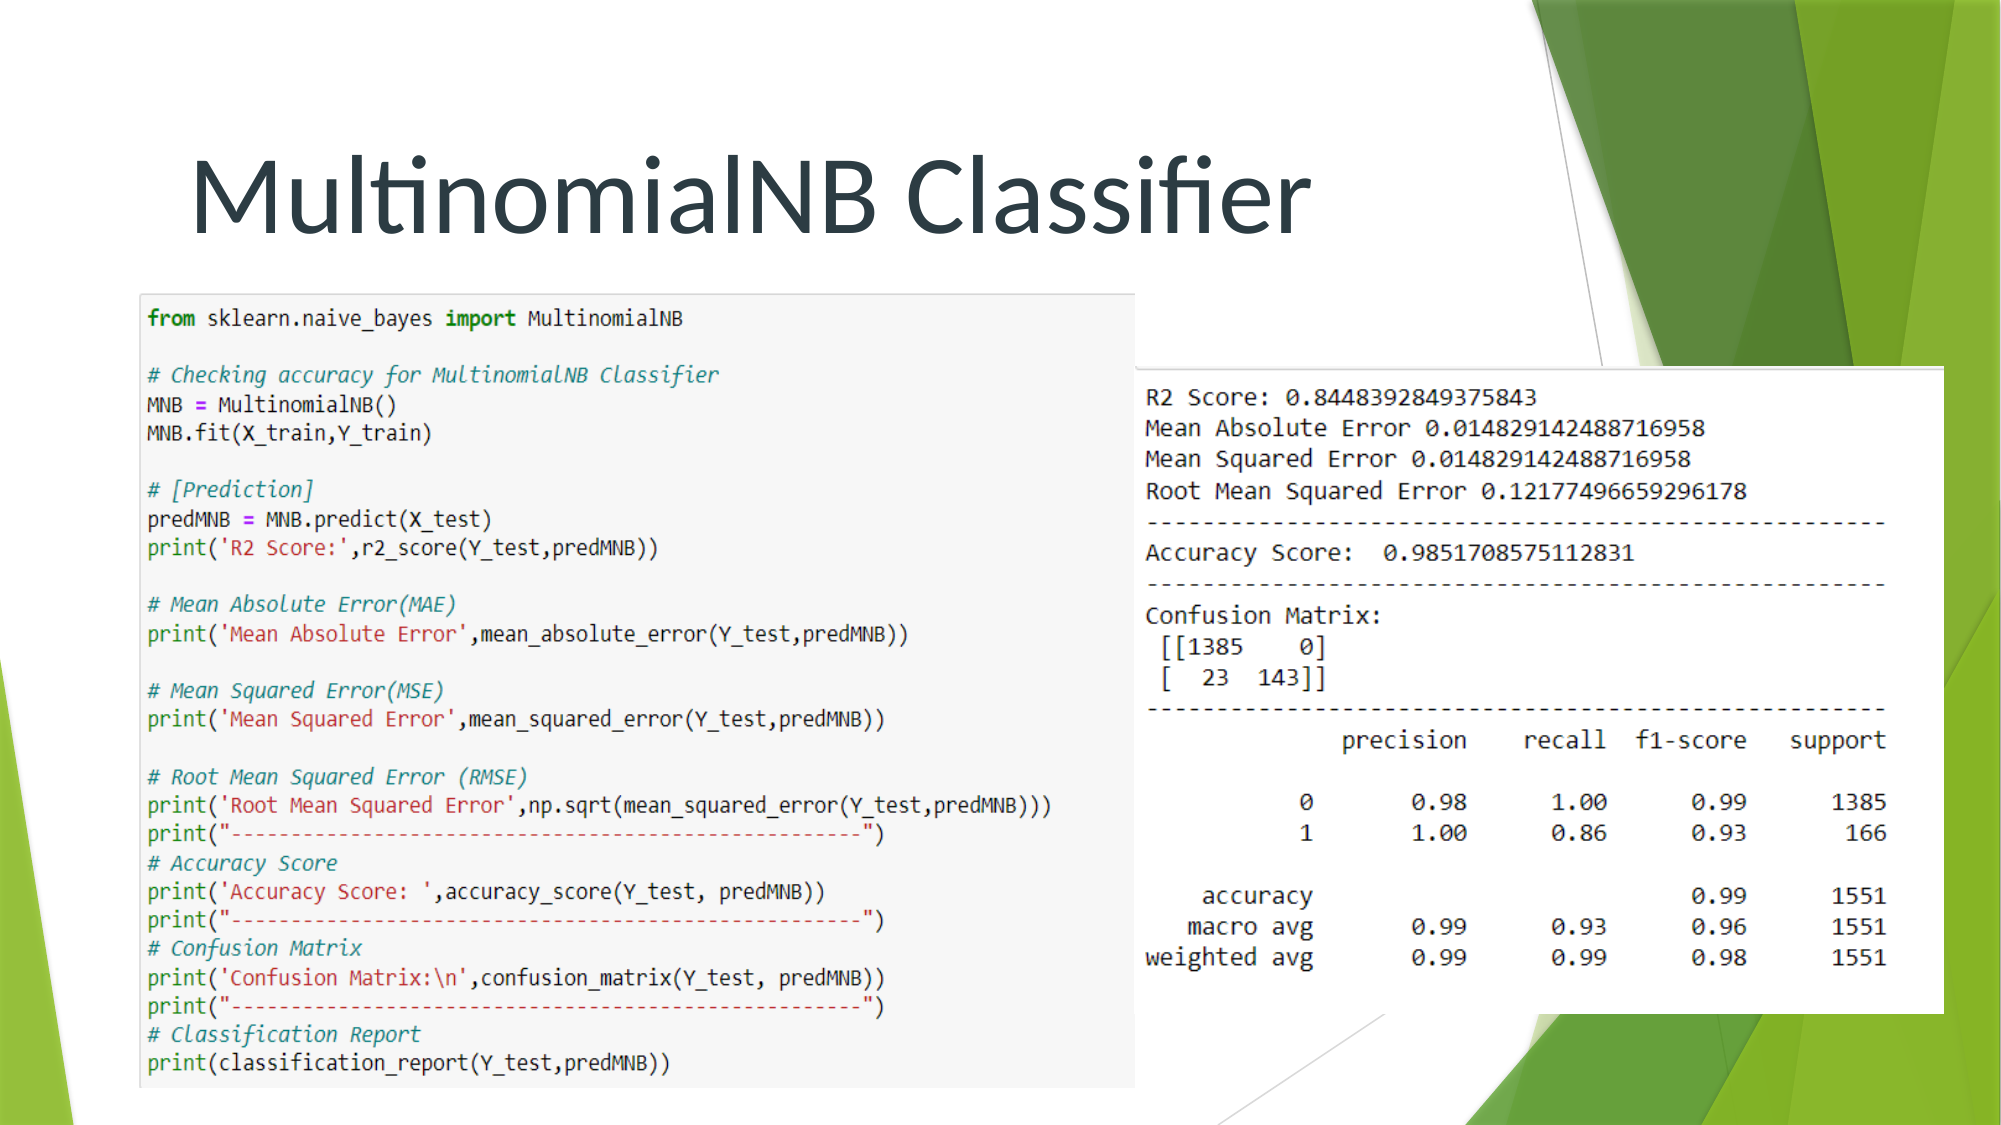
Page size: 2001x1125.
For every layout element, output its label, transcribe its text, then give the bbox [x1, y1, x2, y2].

title MultinomialNB Classifier [111, 99, 1522, 317]
picture [1133, 365, 1944, 1015]
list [136, 291, 1135, 1089]
